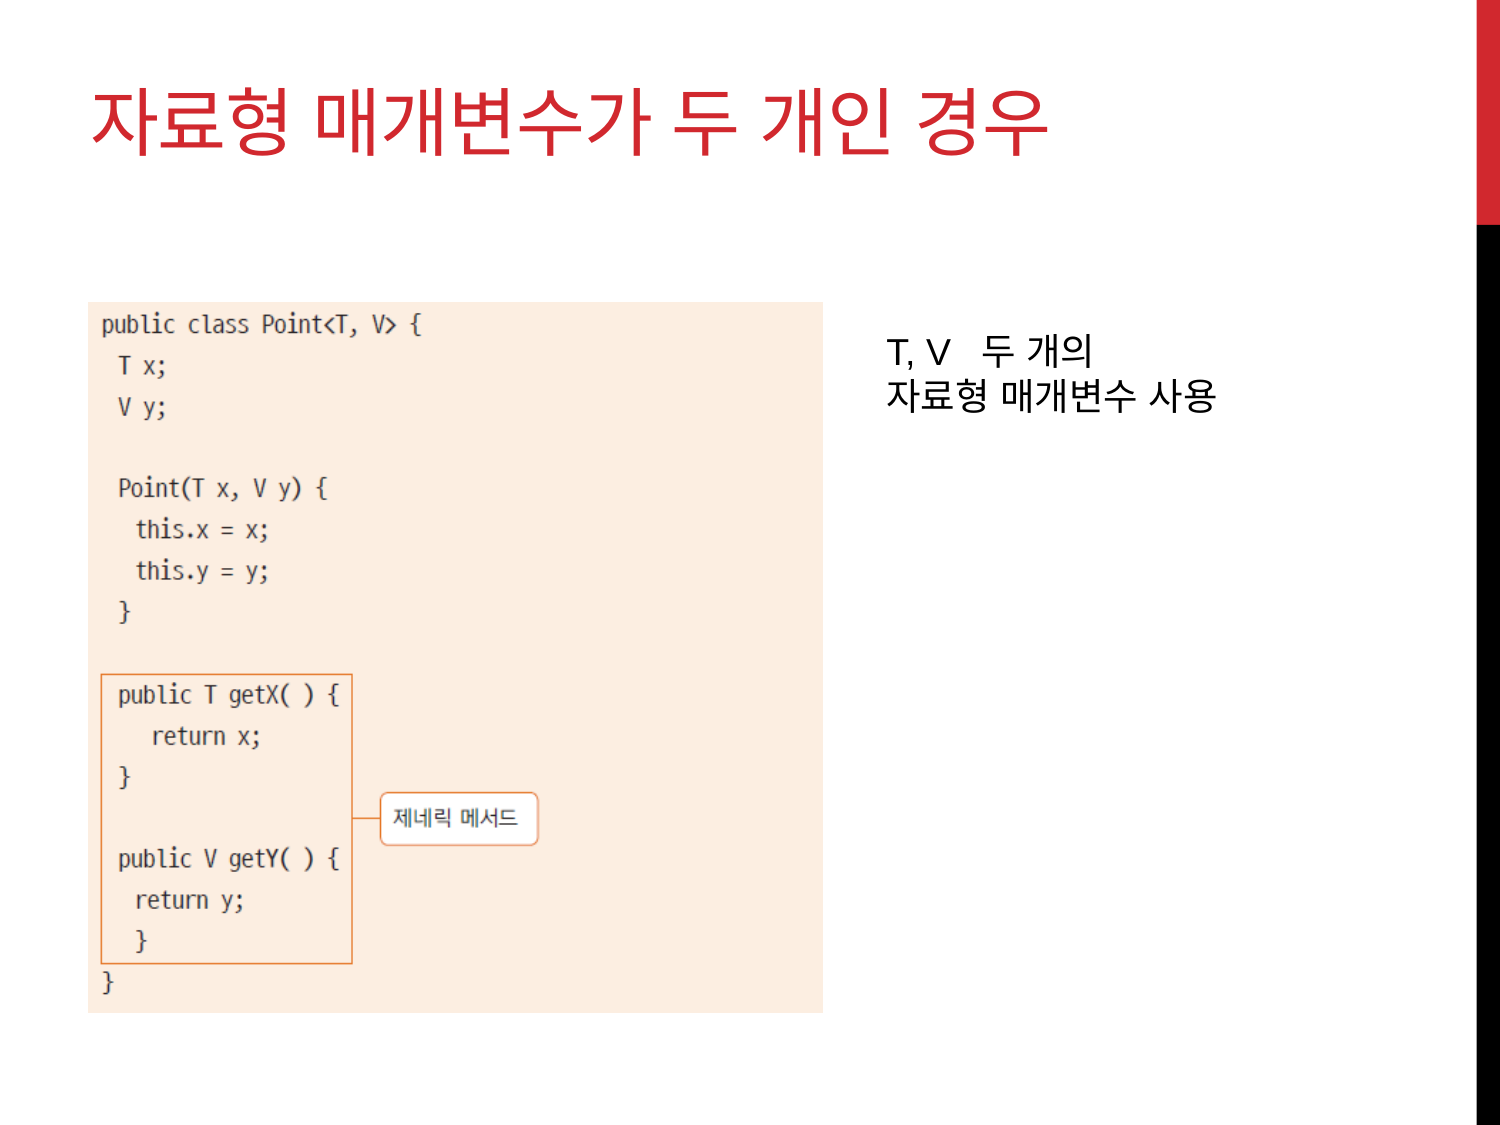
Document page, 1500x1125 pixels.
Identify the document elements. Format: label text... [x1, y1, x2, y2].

title 자료형 매개변수가 두 개인 경우 [75, 25, 1329, 173]
picture [87, 302, 823, 1013]
text_box T, V 두 개의 자료형 매개변수 사용 [871, 320, 1233, 425]
